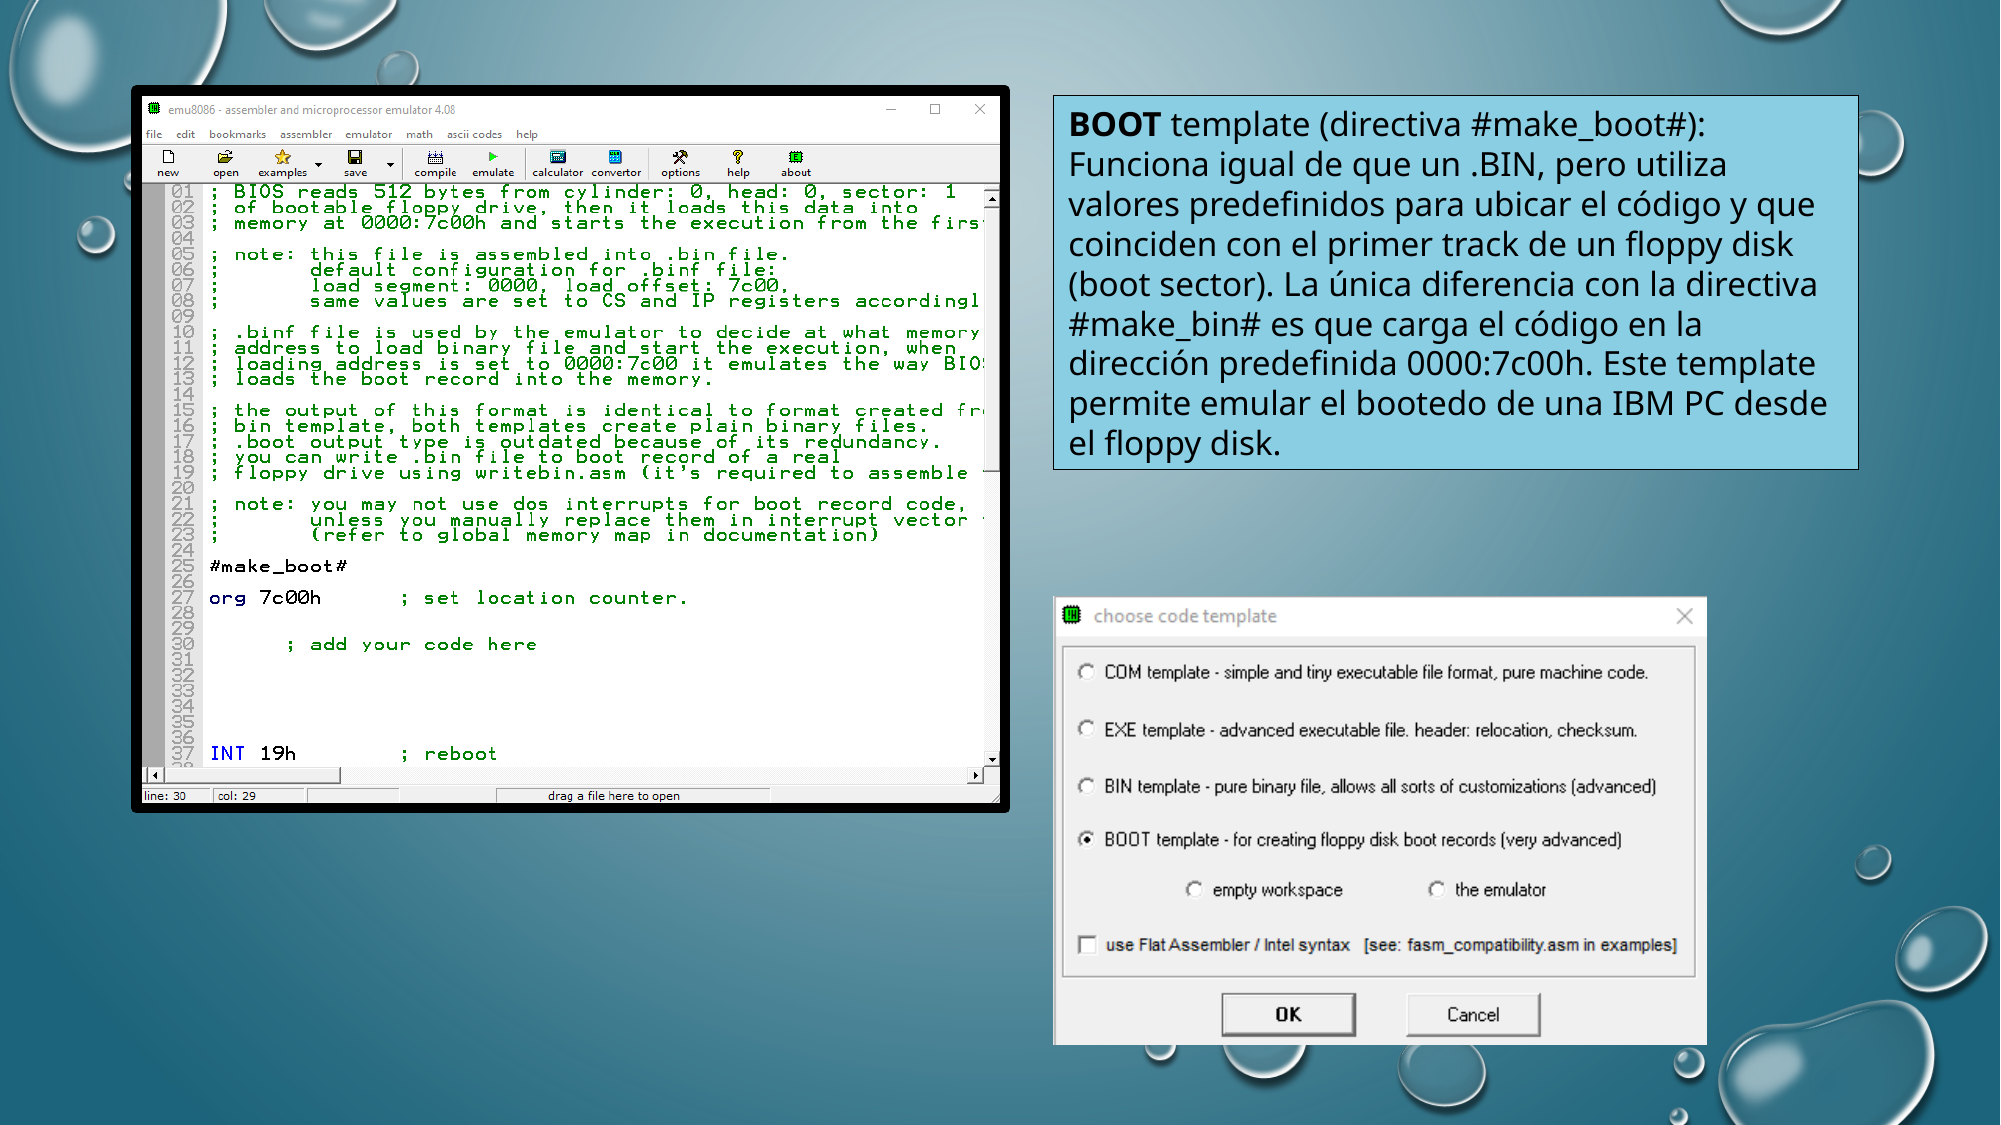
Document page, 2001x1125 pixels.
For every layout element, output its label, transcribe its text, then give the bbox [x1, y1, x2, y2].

picture [0, 0, 2000, 1125]
text_box BOOT template (directiva #make_boot#): Funciona igual de que un .BIN, pero utiliza valores predefinidos para ubicar el código y que coinciden con el primer track de un floppy disk (boot sector). La única diferencia con la directiva #make_bin# es que carga el código en la dirección predefinida 0000:7c00h. Este template permite emular el bootedo de una IBM PC desde el floppy disk. [1053, 95, 1859, 470]
